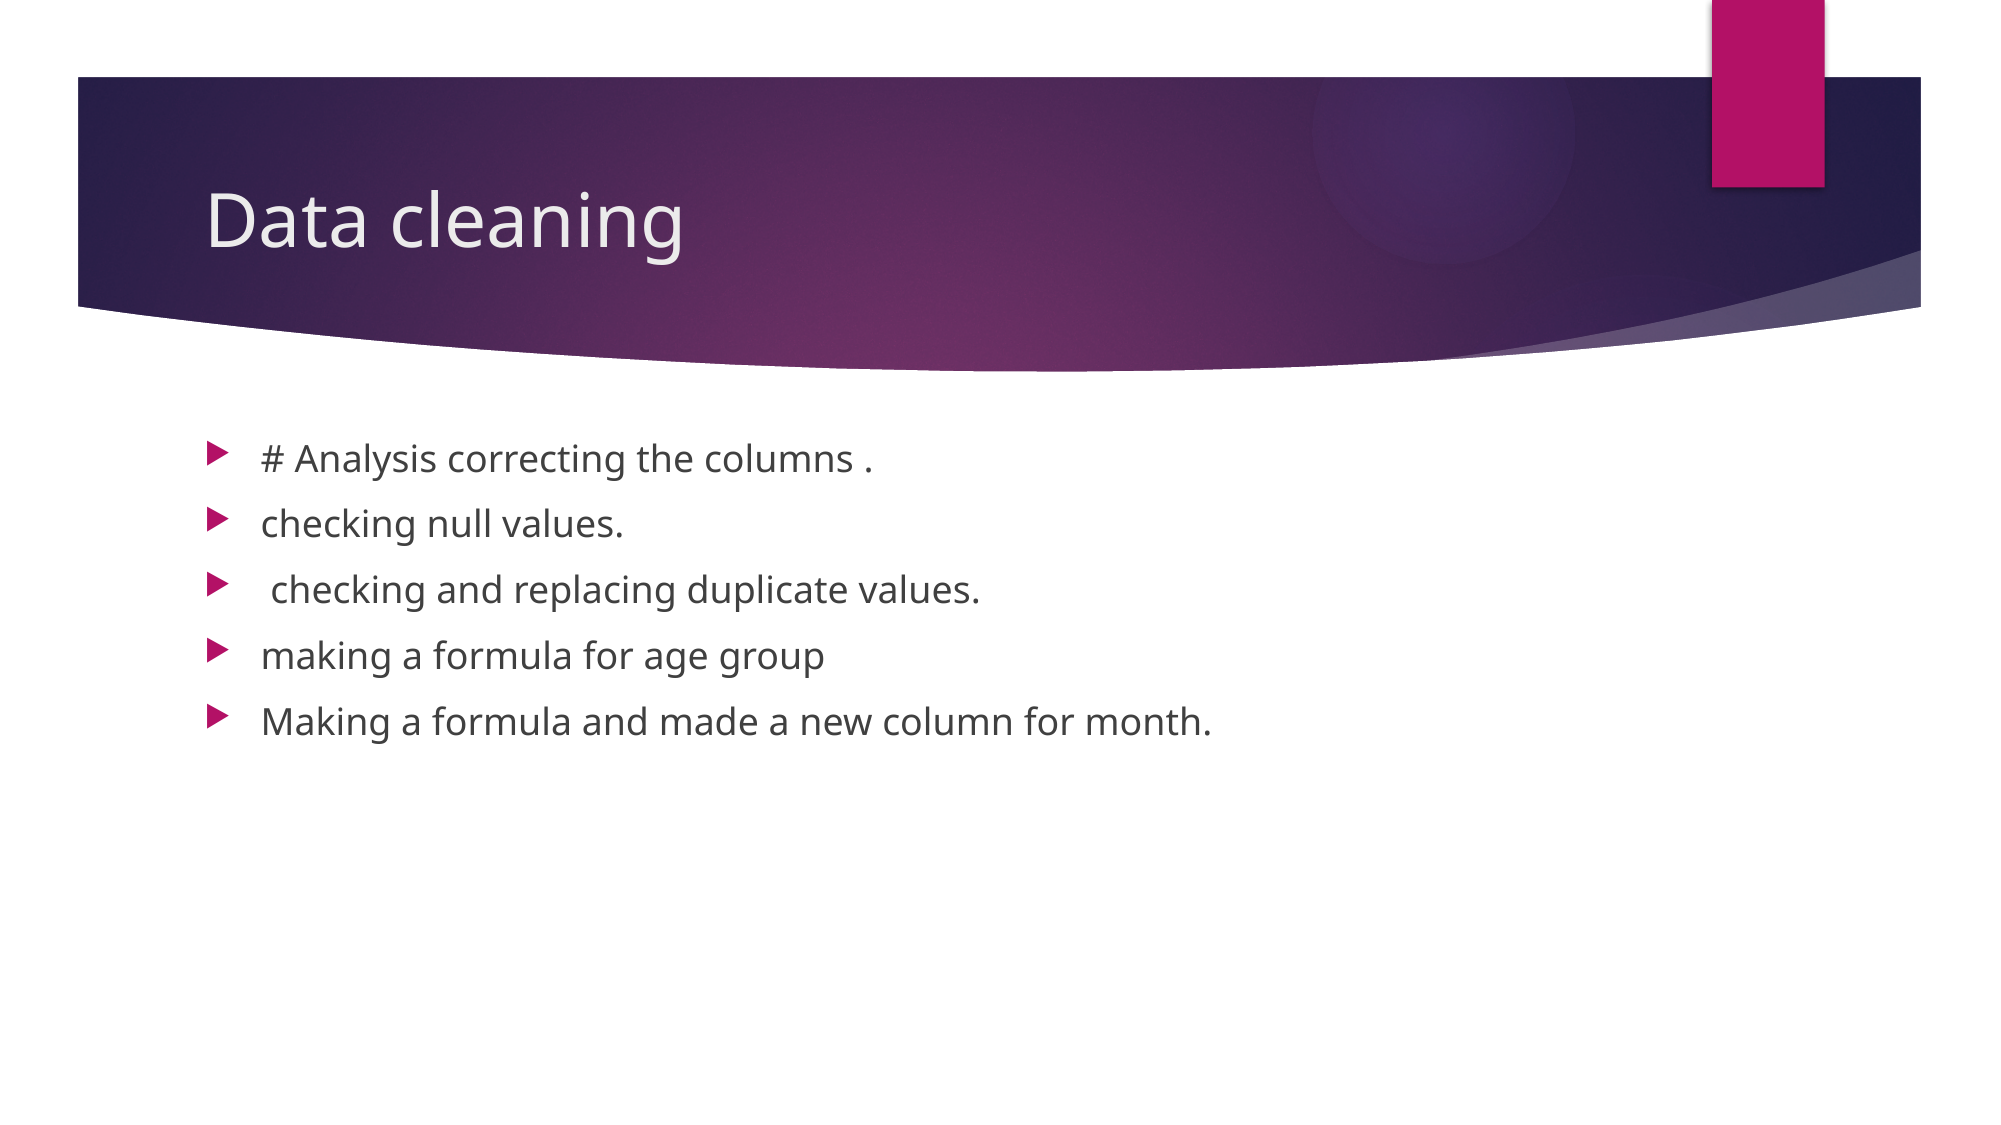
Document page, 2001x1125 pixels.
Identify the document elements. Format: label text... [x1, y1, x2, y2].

list # Analysis correcting the columns . checking null values. checking and replacing duplicate values. making a formula for age group Making a formula and made a new column for month. [189, 427, 1638, 988]
title Data cleaning [189, 159, 1627, 276]
